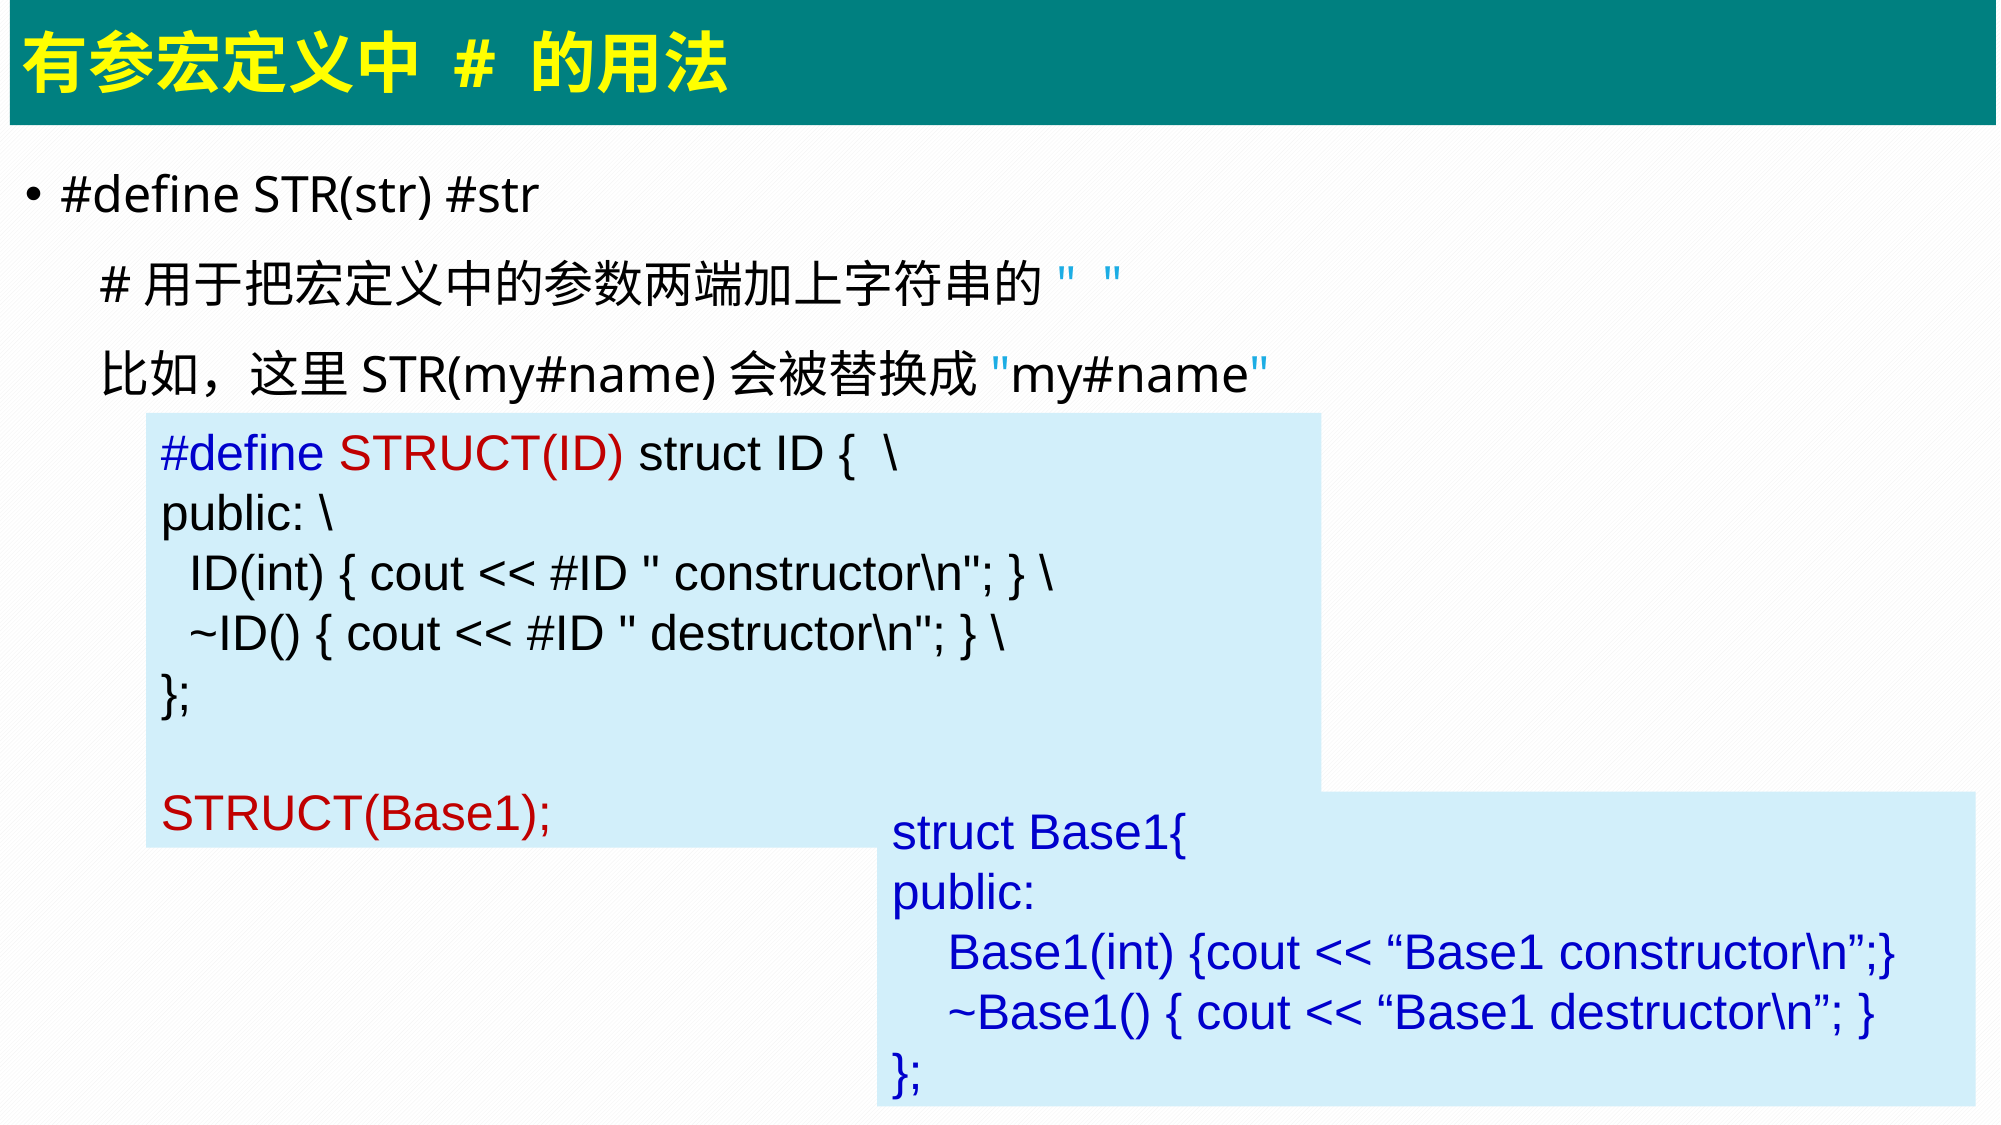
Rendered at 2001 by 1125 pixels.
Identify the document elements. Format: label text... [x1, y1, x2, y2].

text_box #define STRUCT(ID) struct ID { \ public: \ ID(int) { cout << #ID " constructor\n"; } \ ~ID() { cout << #ID " destructor\n"; } \ }; STRUCT(Base1); [146, 412, 1322, 848]
text_box 有参宏定义中 # 的用法 [9, 0, 1996, 126]
text_box #define STR(str) #str #用于把宏定义中的参数两端加上字符串的" " 比如，这里STR(my#name)会被替换成"my#name" [9, 126, 1458, 411]
text_box struct Base1{ public: Base1(int) {cout << “Base1 constructor\n”;} ~Base1() { cout << “Base1 destructor\n”; } }; [877, 791, 1976, 1107]
